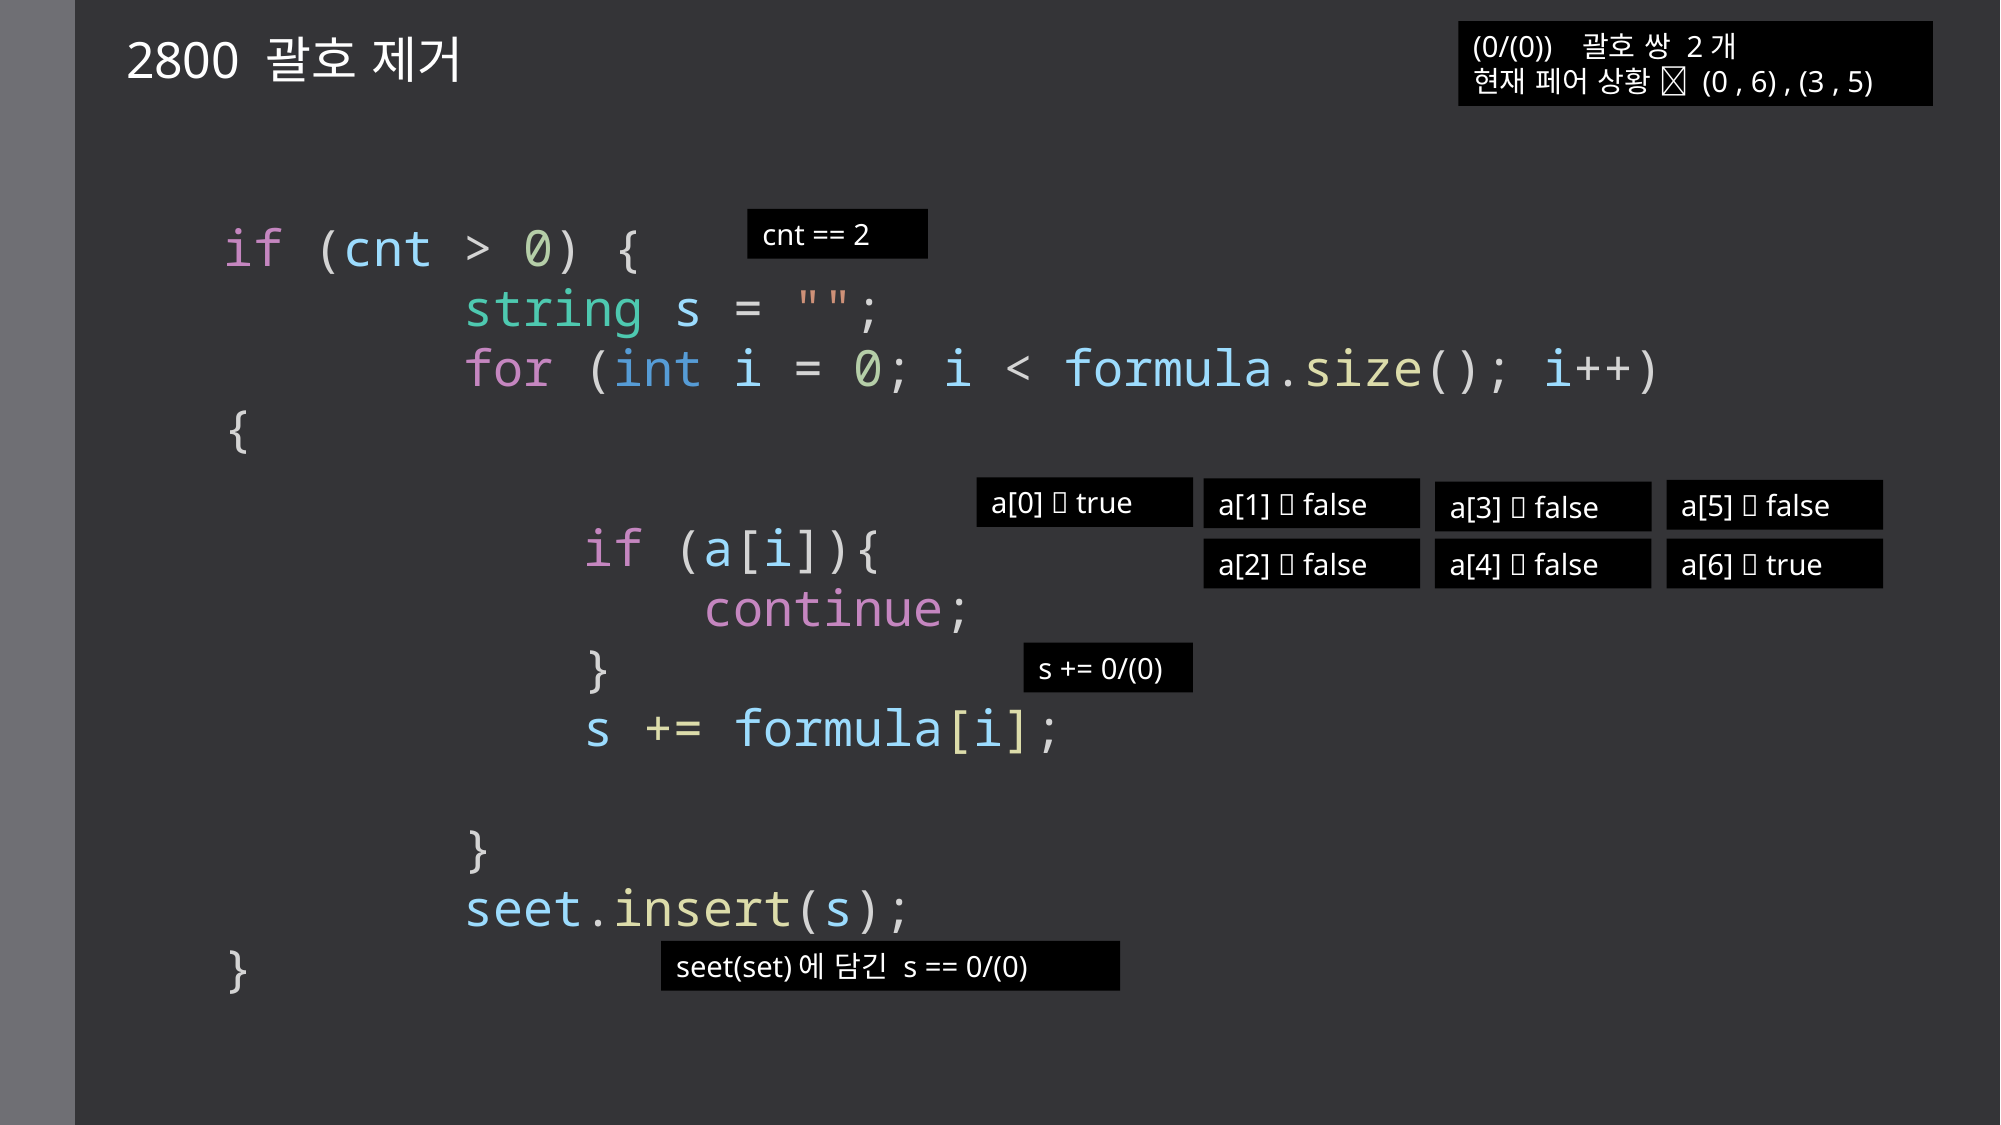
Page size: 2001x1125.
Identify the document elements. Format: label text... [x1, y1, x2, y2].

text_box a[3]  false [1435, 481, 1652, 532]
text_box a[2]  false [1203, 538, 1421, 589]
text_box a[1]  false [1203, 478, 1421, 529]
text_box cnt == 2 [747, 208, 928, 259]
text_box s += 0/(0) [1023, 642, 1193, 693]
text_box a[6]  true [1666, 538, 1884, 589]
text_box a[0]  true [976, 477, 1194, 527]
text_box 2800 괄호 제거 [111, 21, 873, 96]
text_box (0/(0)) 괄호 쌍 2개 현재 페어 상황  (0 , 6) , (3 , 5) [1458, 21, 1933, 106]
text_box if (cnt > 0) { string s = ""; for (int i = 0; i < formula.size(); i++) { if (a[i]){ continue; } s += formula[i]; } seet.insert(s); } [208, 208, 1705, 1004]
text_box seet(set)에 담긴 s == 0/(0) [661, 940, 1121, 991]
text_box a[5]  false [1666, 479, 1884, 530]
text_box a[4]  false [1434, 538, 1652, 589]
